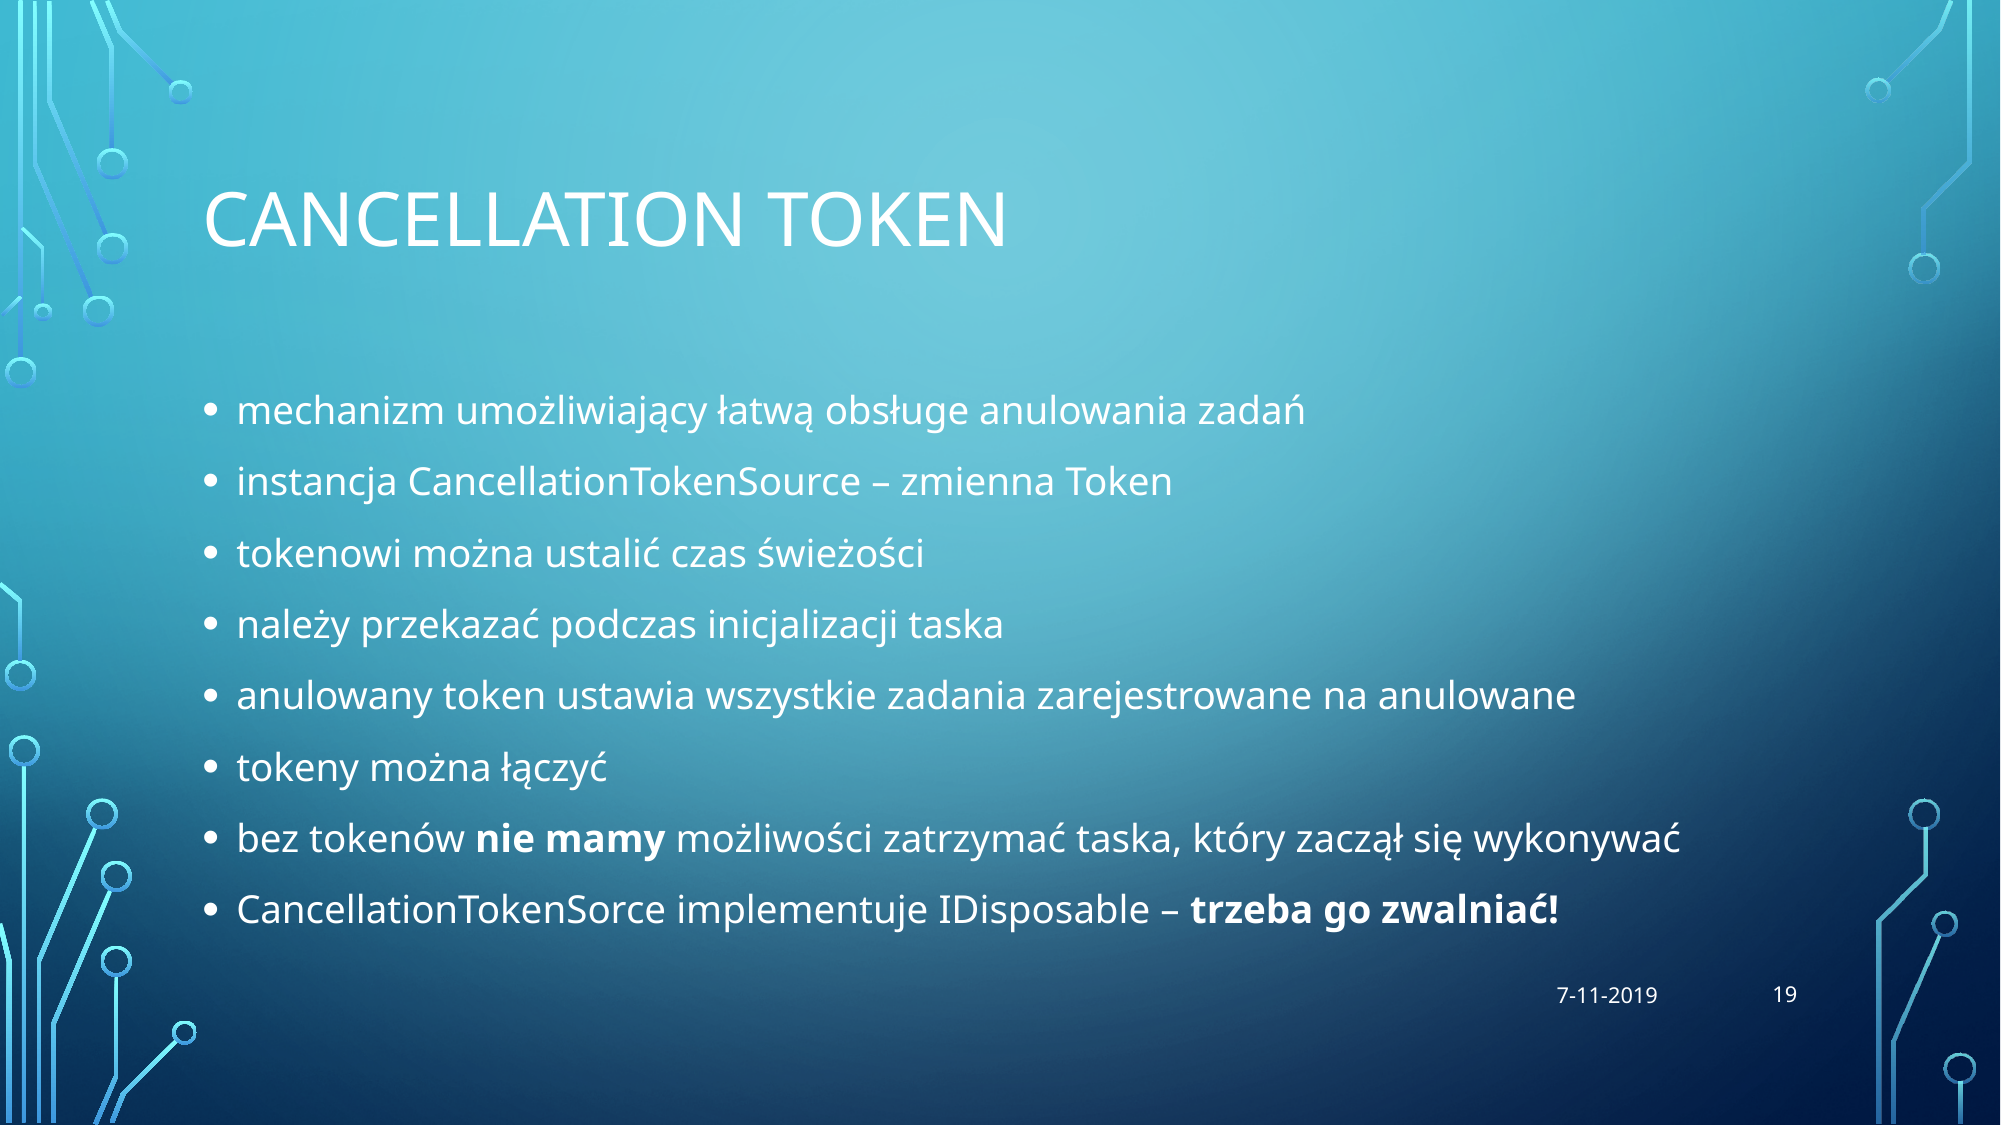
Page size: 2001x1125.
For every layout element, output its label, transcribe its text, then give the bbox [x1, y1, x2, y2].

title Cancellation Token [187, 101, 1813, 344]
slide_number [1223, 965, 1674, 1025]
list mechanizm umożliwiający łatwą obsługe anulowania zadań instancja CancellationTokenSource – zmienna Token tokenowi można ustalić czas świeżości należy przekazać podczas inicjalizacji taska anulowany token ustawia wszystkie zadania zarejestrowane na anulowane tokeny można łączyć bez tokenów nie mamy możliwości zatrzymać taska, który zaczął się wykonywać CancellationTokenSorce implementuje IDisposable – trzeba go zwalniać! [187, 369, 1813, 950]
slide_number 19 [1685, 965, 1813, 1025]
